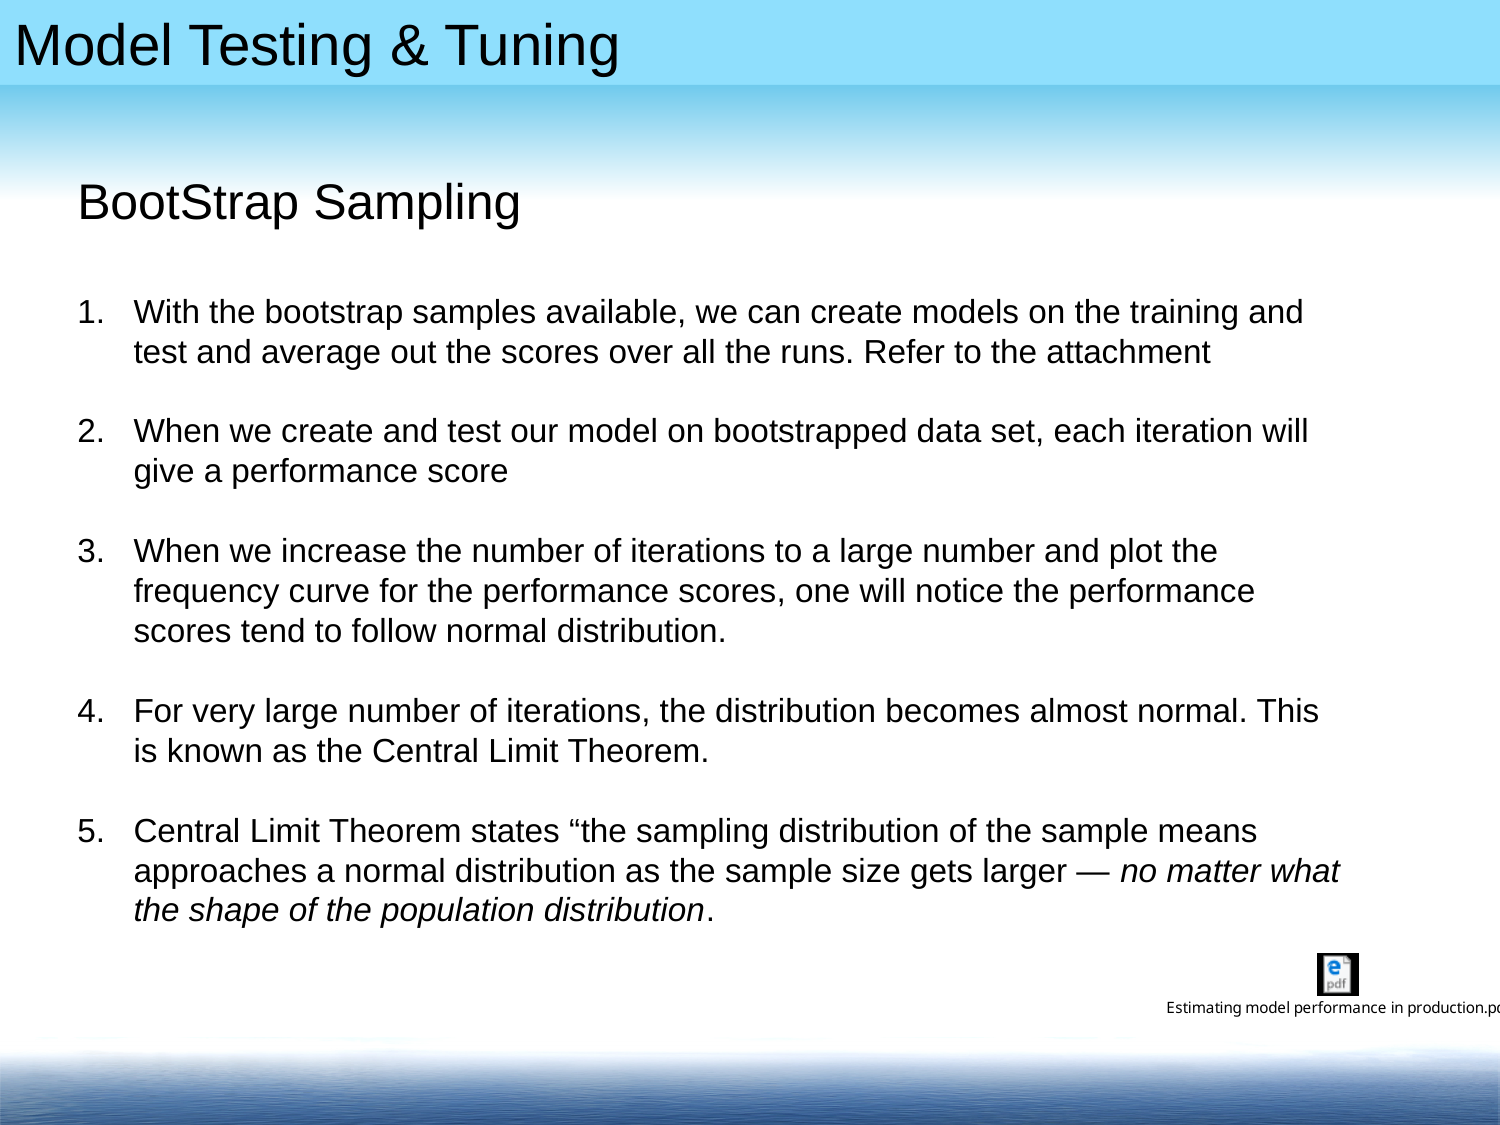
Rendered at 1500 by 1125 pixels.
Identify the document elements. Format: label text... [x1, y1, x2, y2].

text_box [1130, 953, 1500, 1023]
text_box BootStrap Sampling With the bootstrap samples available, we can create models on the training and test and average out the scores over all the runs. Refer to the attachment When we create and test our model on bootstrapped data set, each iteration will give a performance score When we increase the number of iterations to a large number and plot the frequency curve for the performance scores, one will notice the performance scores tend to follow normal distribution. For very large number of iterations, the distribution becomes almost normal. This is known as the Central Limit Theorem. Central Limit Theorem states “the sampling distribution of the sample means approaches a normal distribution as the sample size gets larger — no matter what the shape of the population distribution. [62, 162, 1363, 976]
picture [0, 1037, 1500, 1125]
